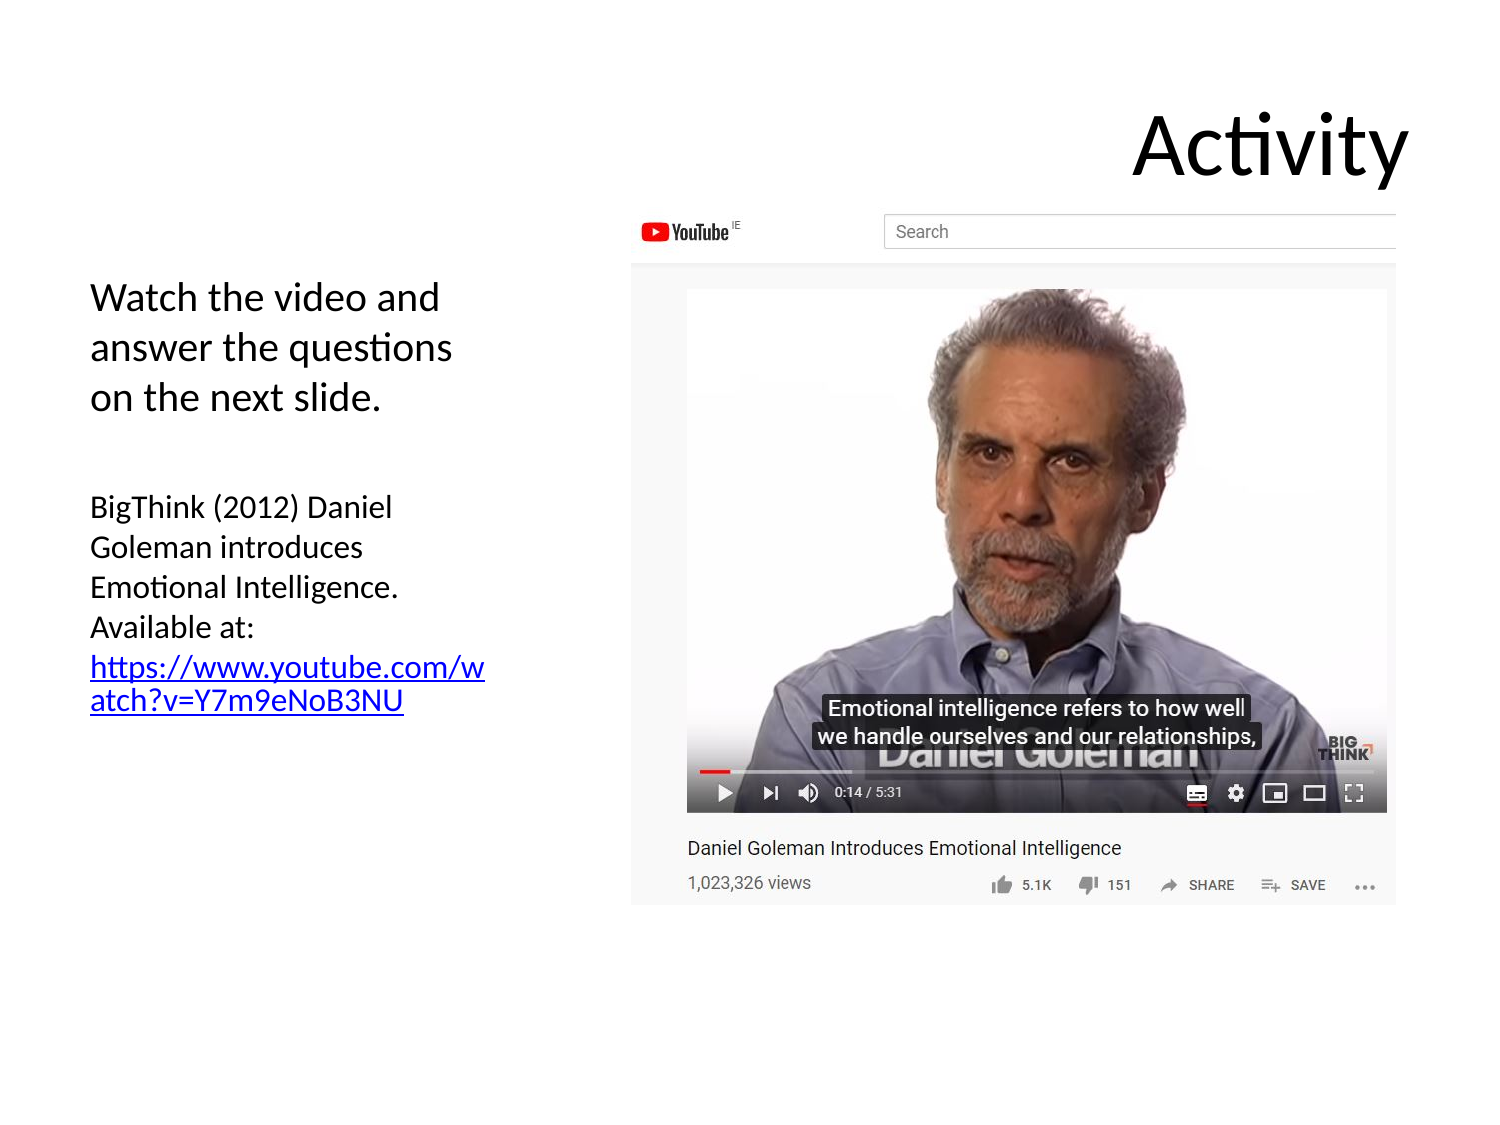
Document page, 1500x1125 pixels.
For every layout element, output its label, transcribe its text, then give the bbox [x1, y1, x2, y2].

title Activity [75, 45, 1425, 233]
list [631, 207, 1396, 906]
list Watch the video and answer the questions on the next slide. BigThink (2012) Daniel Goleman introduces Emotional Intelligence. Available at: https://www.youtube.com/watch?v=Y7m9eNoB3NU [75, 262, 514, 1005]
